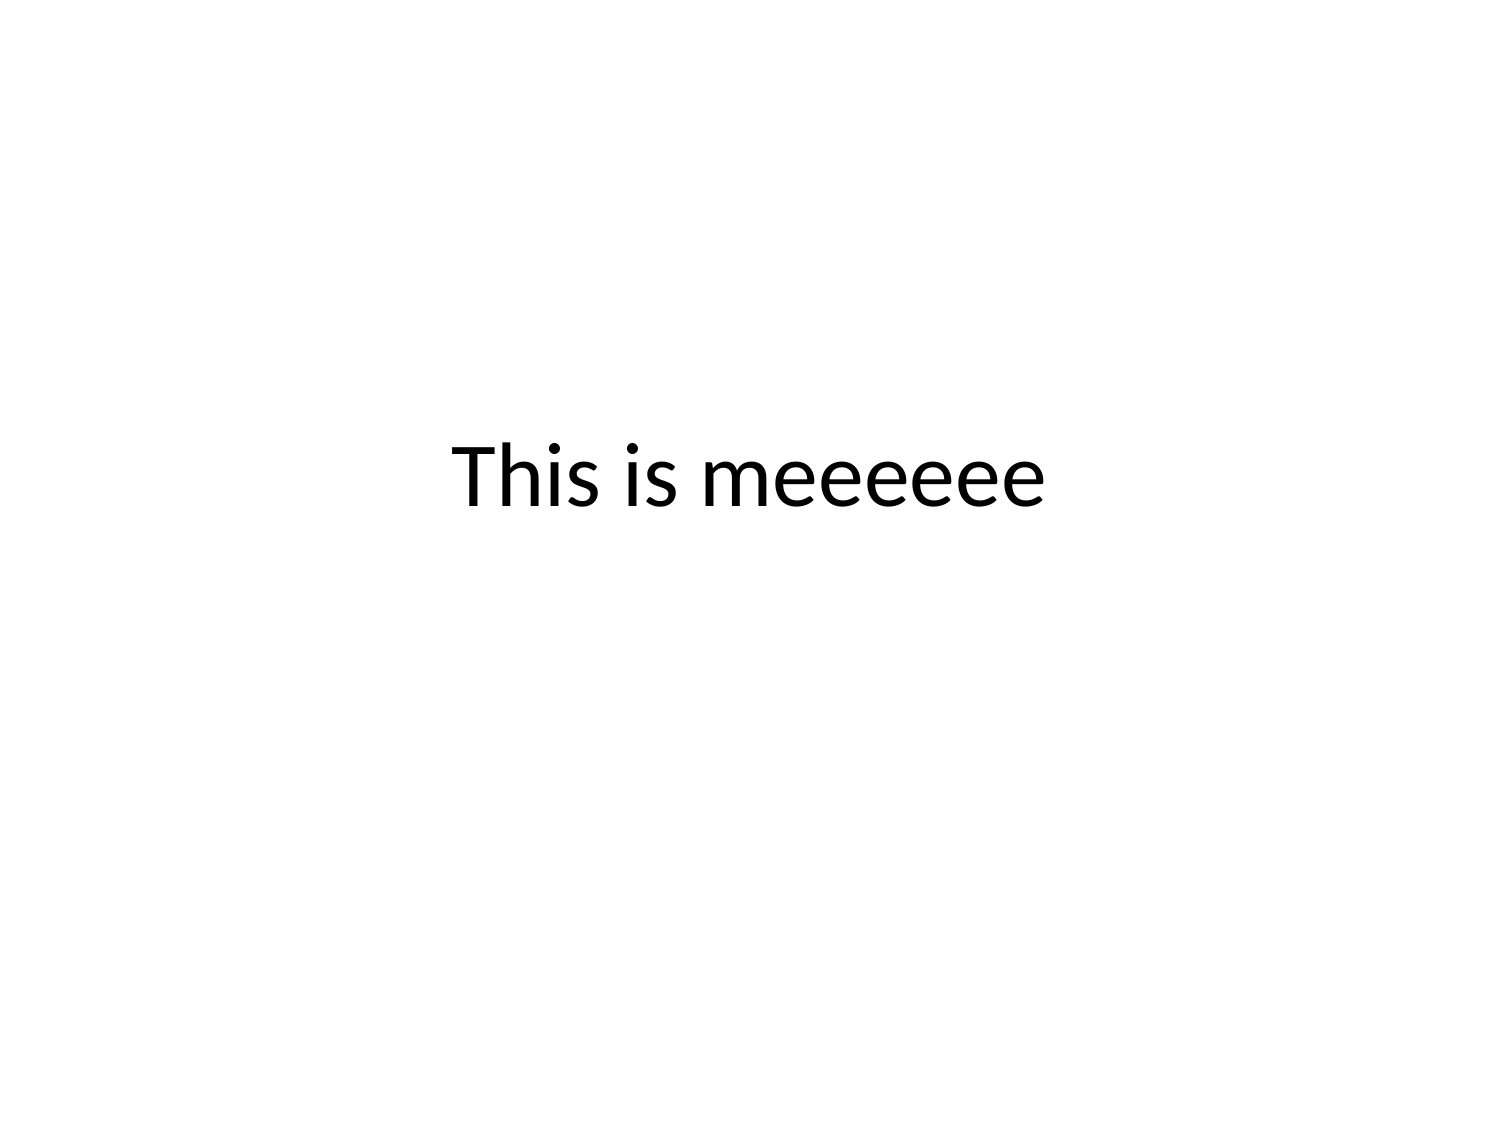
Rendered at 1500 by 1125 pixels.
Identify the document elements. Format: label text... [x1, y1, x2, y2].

title This is meeeeee [112, 349, 1388, 591]
